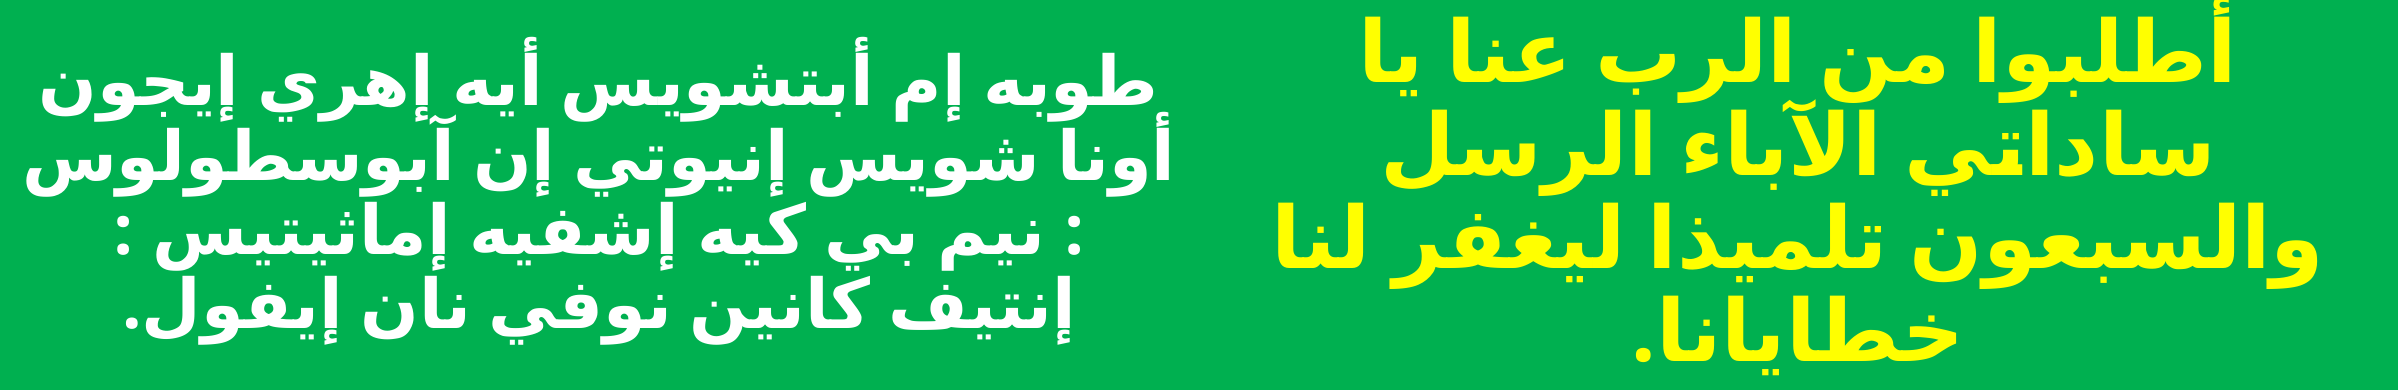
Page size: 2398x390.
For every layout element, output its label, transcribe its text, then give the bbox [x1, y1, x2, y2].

list أطلبوا من الرب عنا يا ساداتي الآباء الرسل والسبعون تلميذا ليغفر لنا خطايانا. [1198, 0, 2398, 390]
list طوبه إم أبتشويس أيه إهري إيجون أونا شويس إنيوتي إن آبوسطولوس : نيم بي كيه إشفيه إماثيتيس : إنتيف كانين نوفي نان إيفول. [0, 0, 1198, 390]
